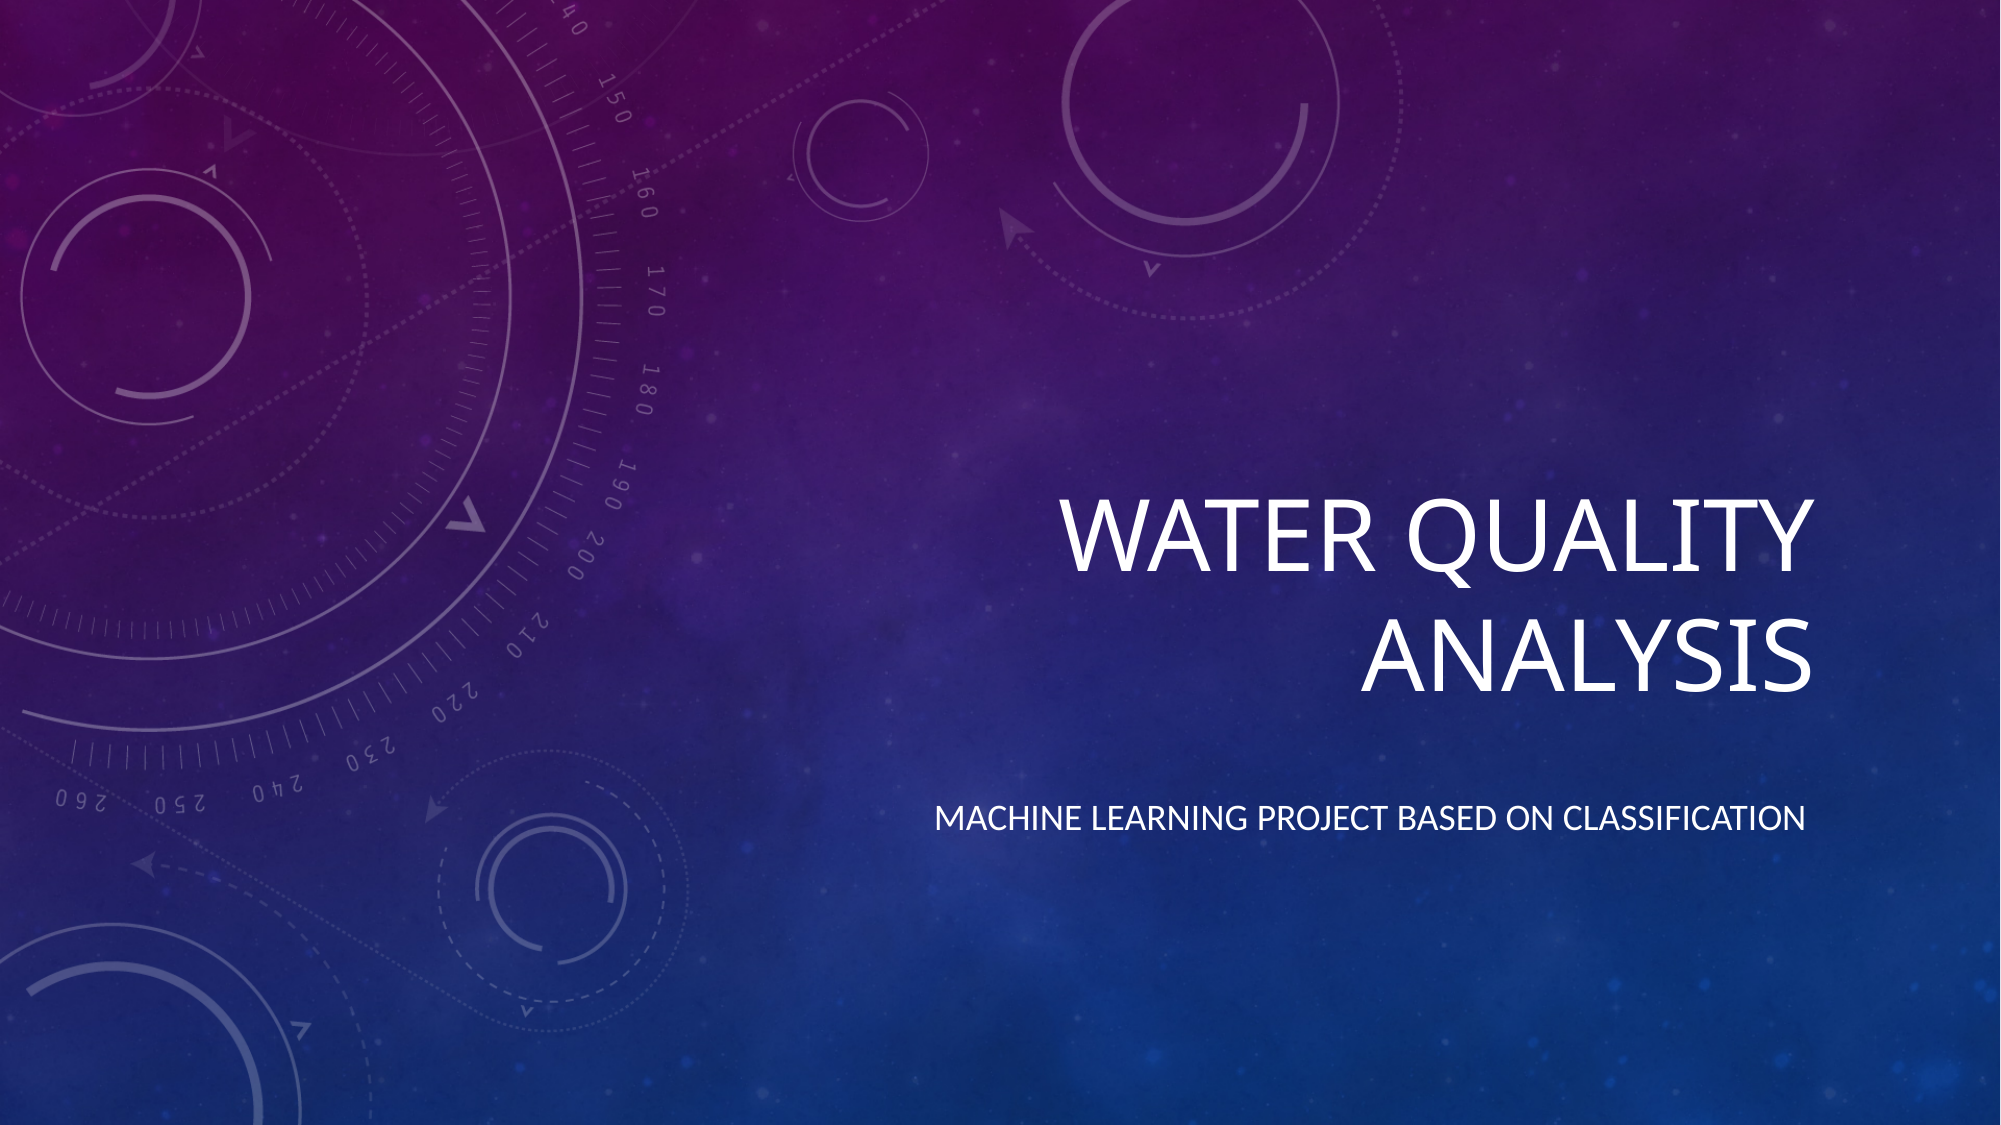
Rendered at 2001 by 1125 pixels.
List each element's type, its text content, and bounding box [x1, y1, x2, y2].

subtitle Machine Learning Project based on classification [650, 719, 1831, 950]
picture [0, 0, 2001, 1125]
title Water Quality Analysis [650, 322, 1831, 719]
